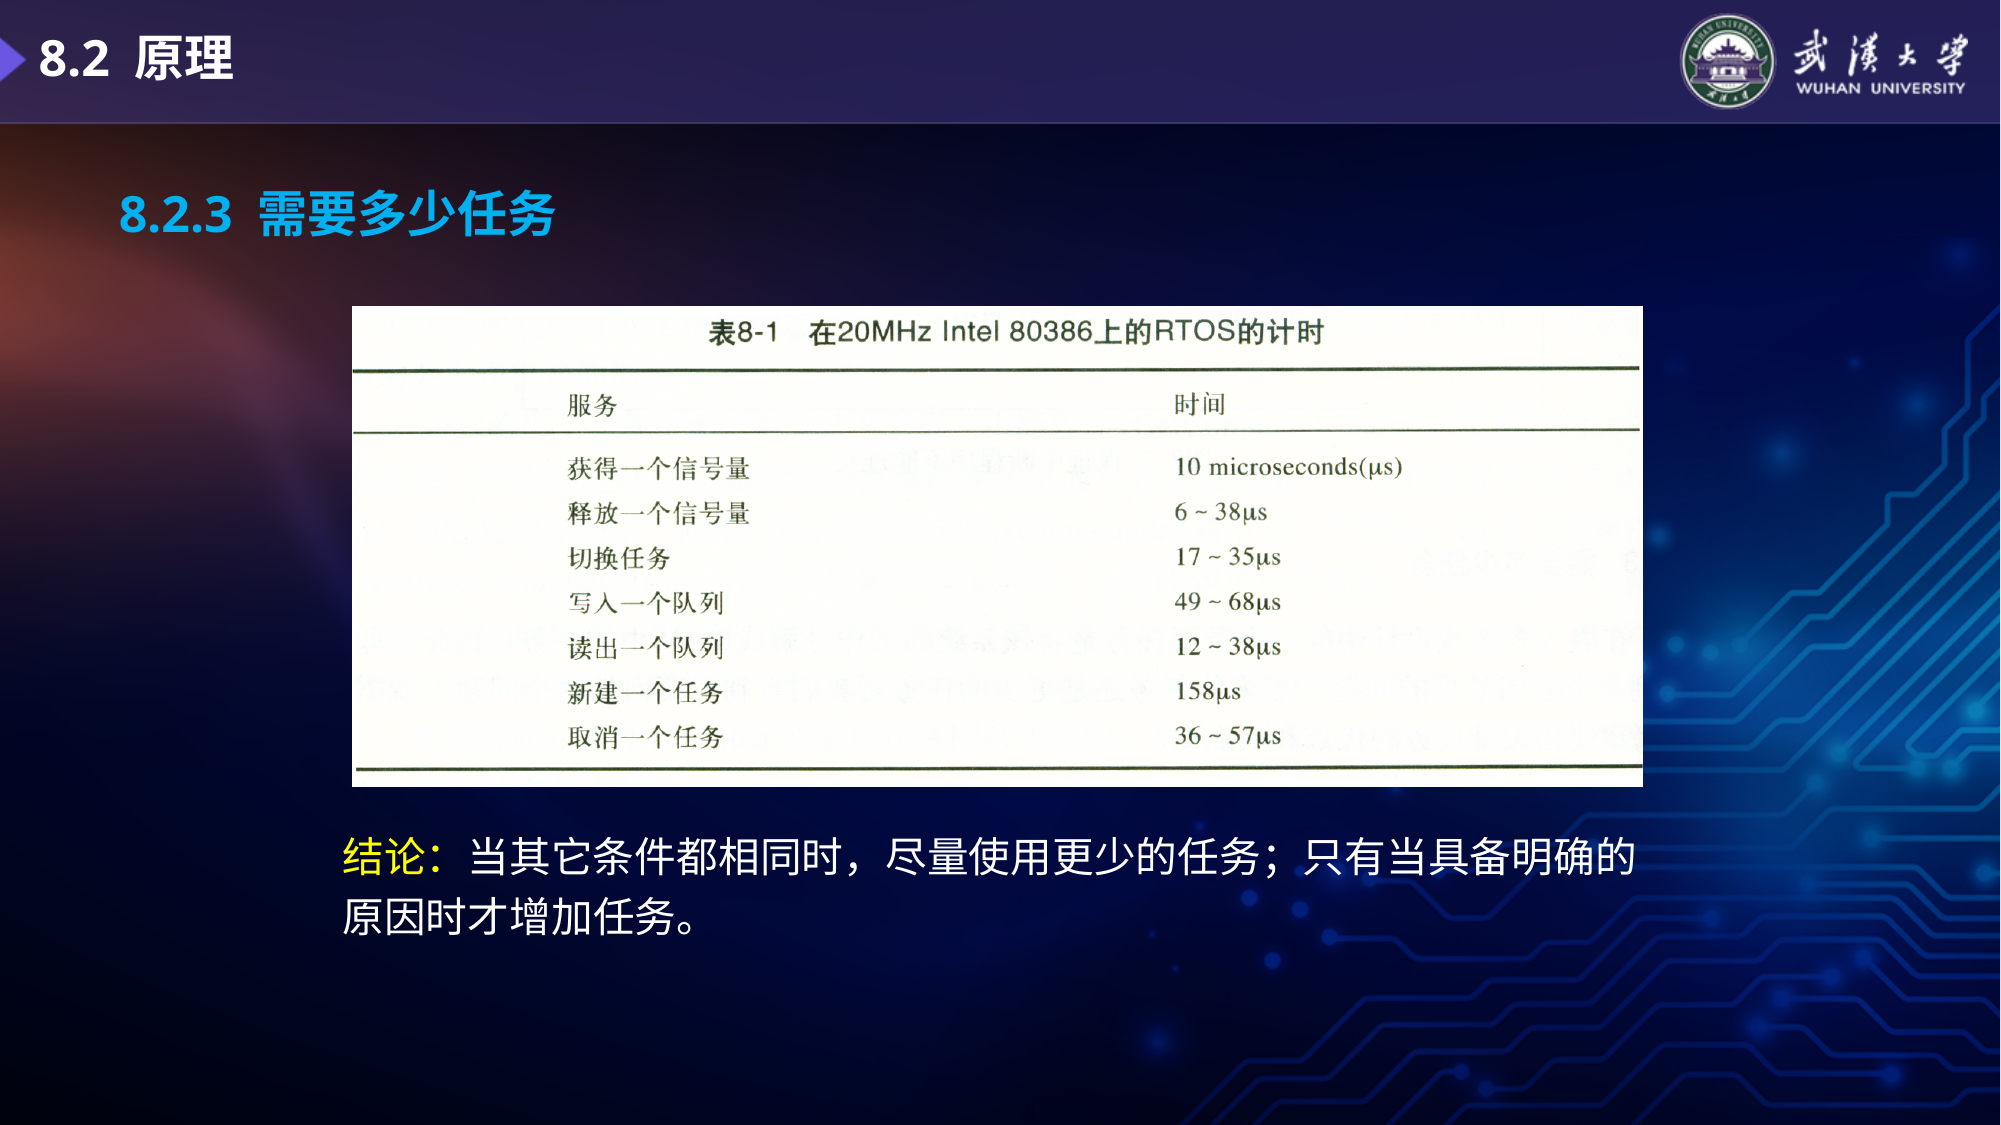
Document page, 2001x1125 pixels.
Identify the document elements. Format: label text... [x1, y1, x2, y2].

text_box 结论：当其它条件都相同时，尽量使用更少的任务；只有当具备明确的原因时才增加任务。 [327, 813, 1663, 948]
picture [0, 0, 2001, 1125]
title 8.2 原理 [23, 0, 1364, 122]
text_box 8.2.3 需要多少任务 [104, 174, 573, 250]
